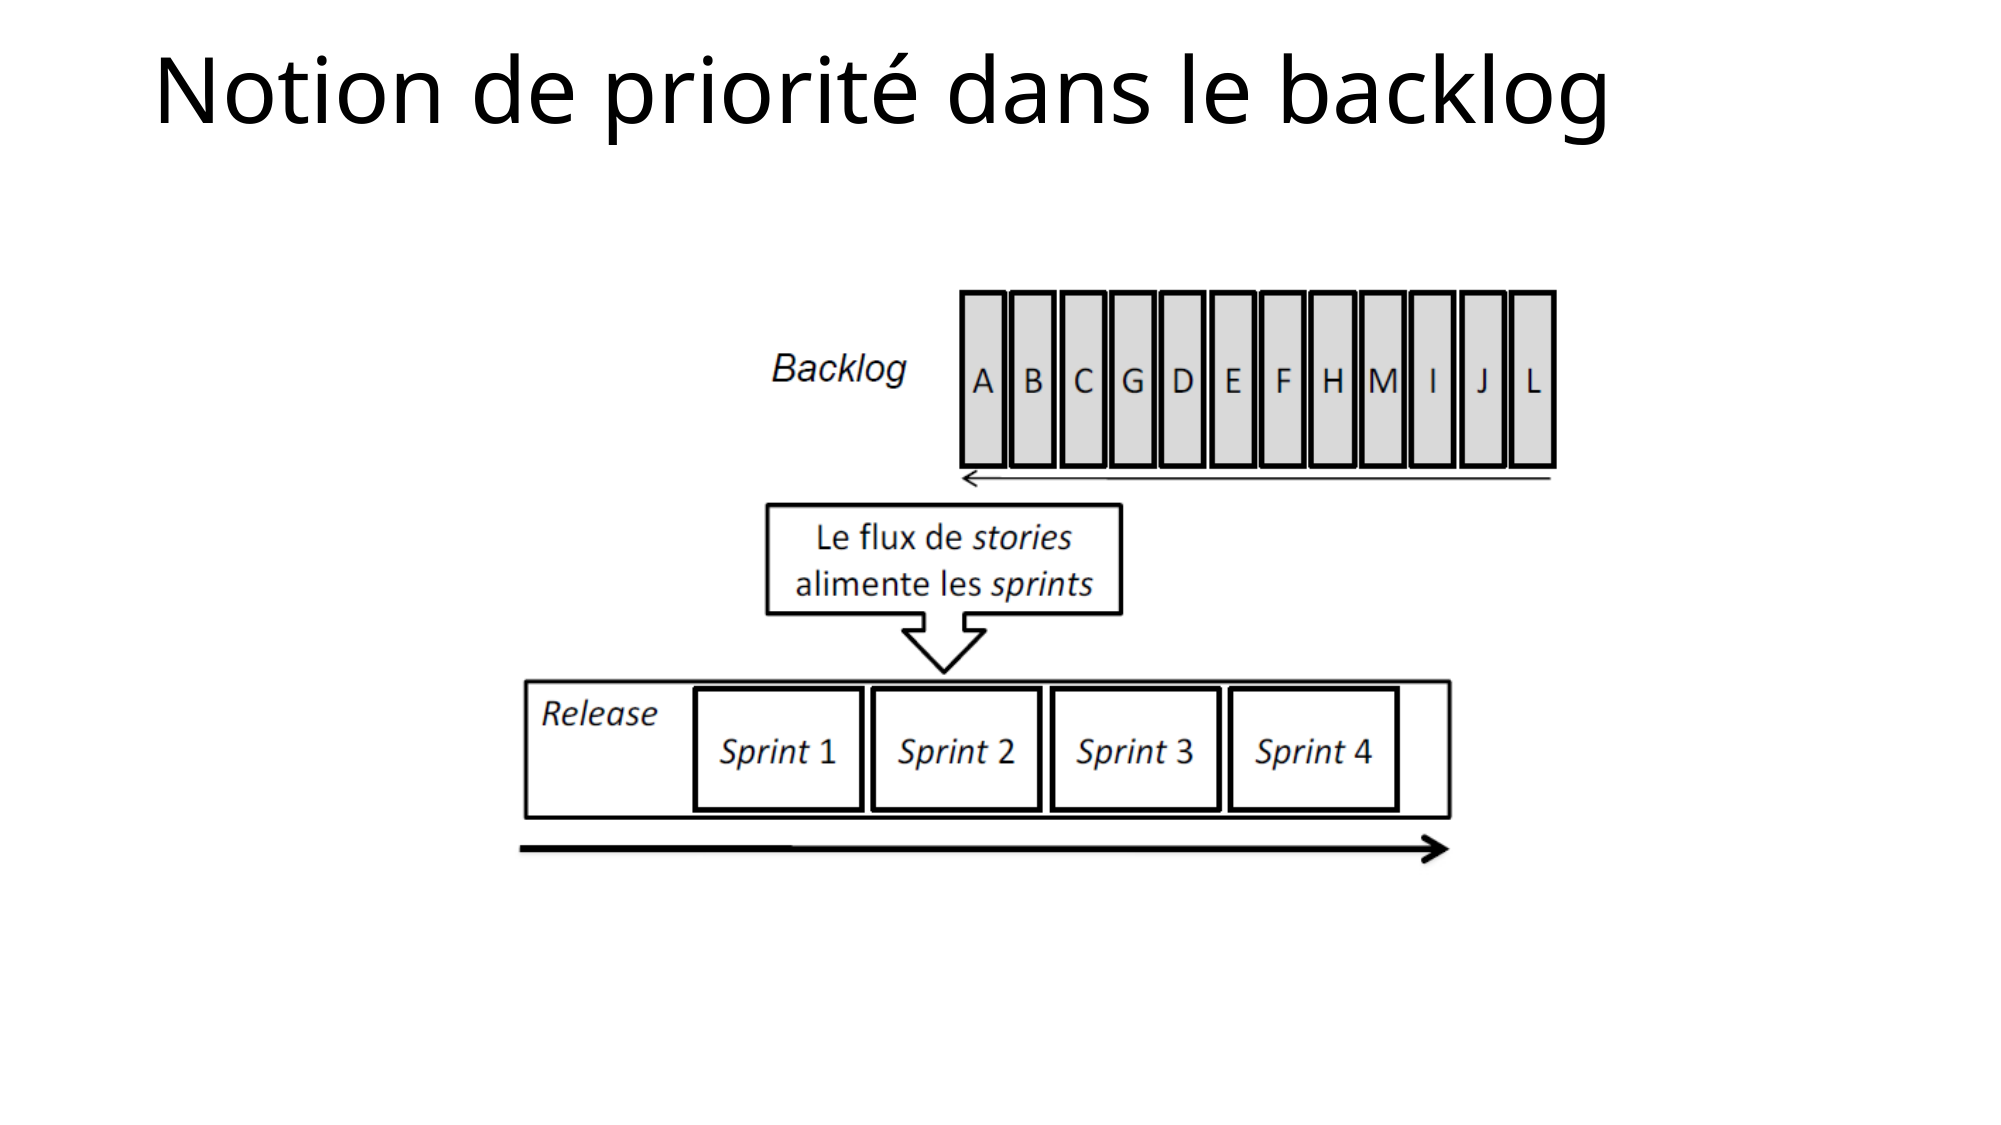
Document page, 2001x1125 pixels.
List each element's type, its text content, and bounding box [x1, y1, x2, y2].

picture [365, 207, 1635, 918]
title Notion de priorité dans le backlog [137, 27, 1863, 161]
